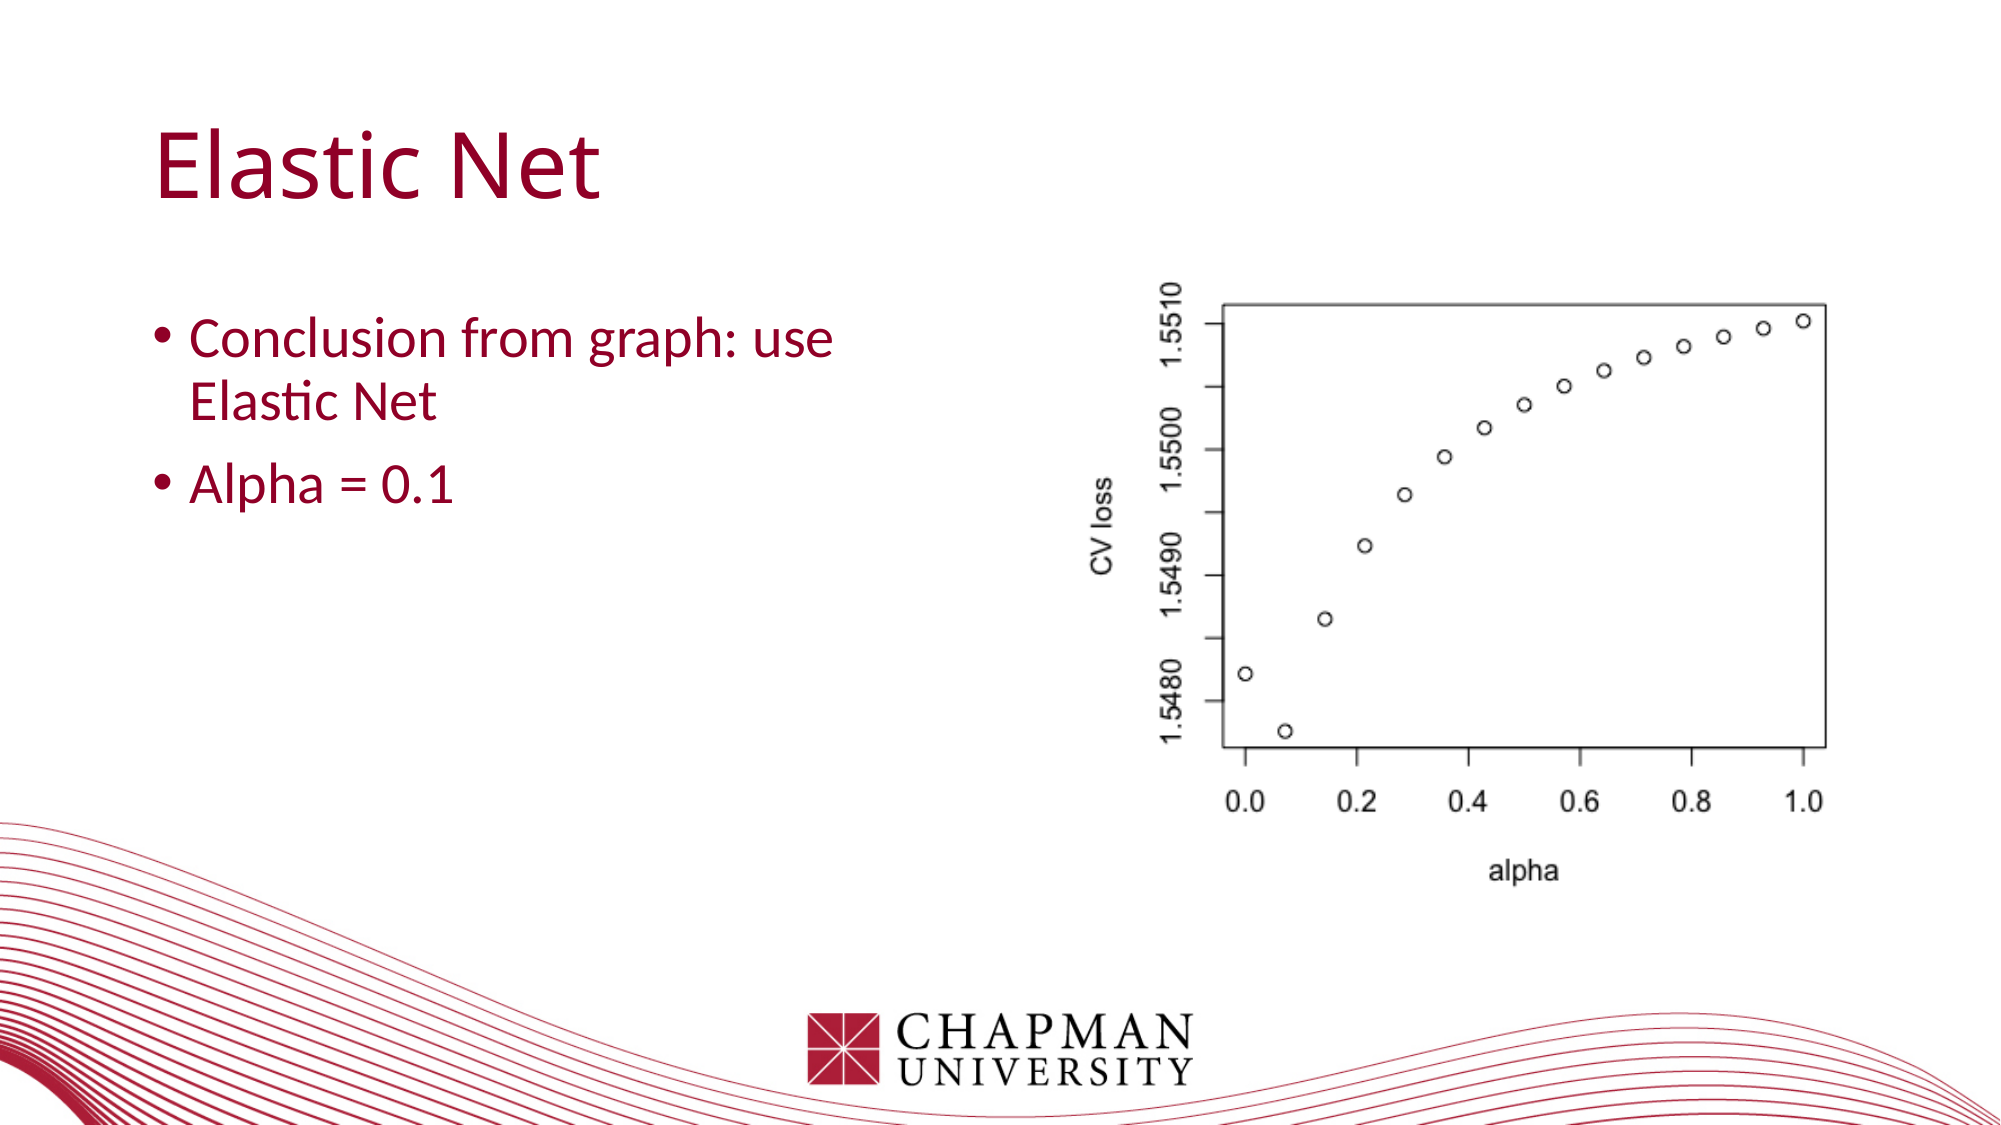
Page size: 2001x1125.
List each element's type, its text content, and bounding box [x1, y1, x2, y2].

list Conclusion from graph: use Elastic Net Alpha = 0.1 [137, 299, 988, 1014]
picture [0, 0, 2001, 1125]
title Elastic Net [137, 59, 1863, 278]
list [1046, 93, 1934, 995]
